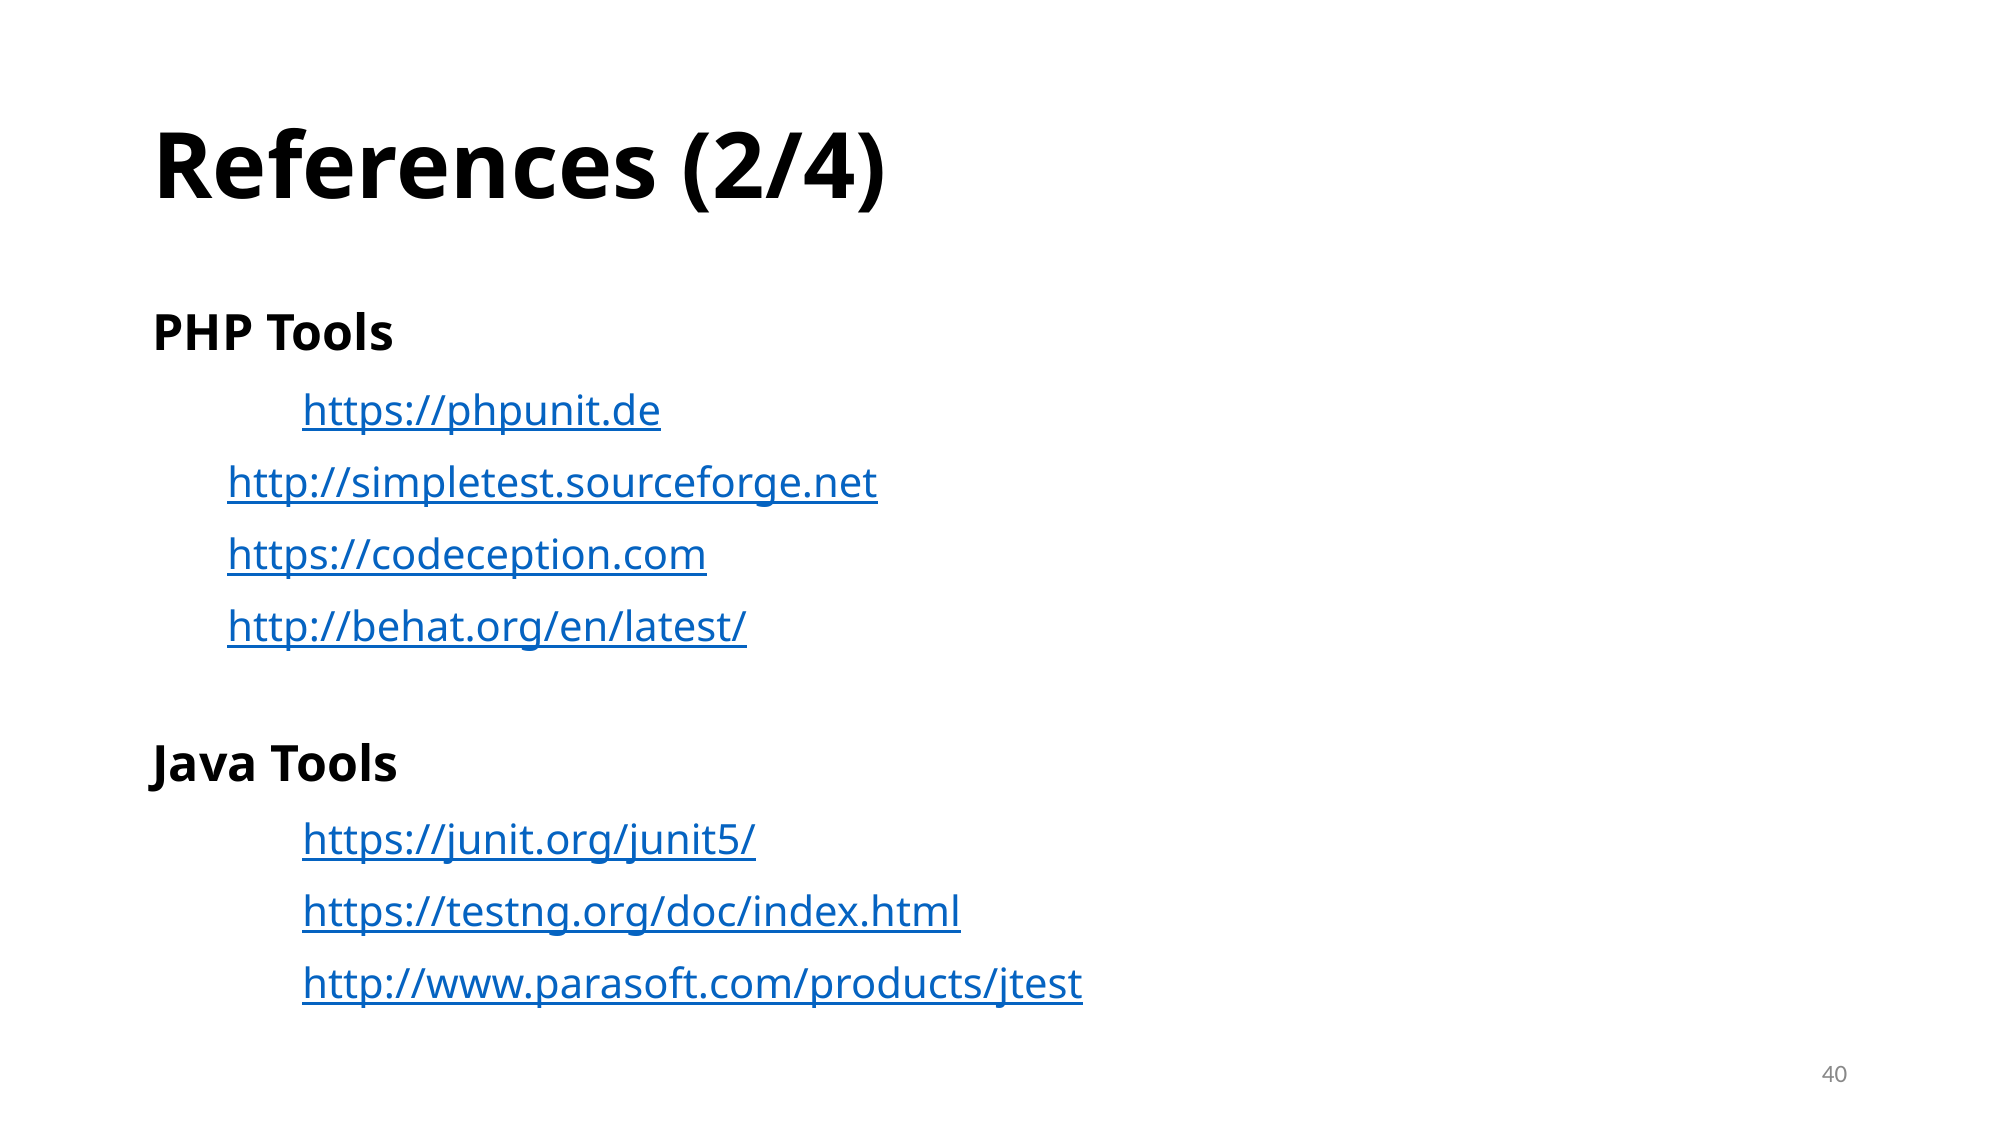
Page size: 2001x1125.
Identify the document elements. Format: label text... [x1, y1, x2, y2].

list PHP Tools https://phpunit.de http://simpletest.sourceforge.net https://codeception.com http://behat.org/en/latest/ Java Tools https://junit.org/junit5/ https://testng.org/doc/index.html http://www.parasoft.com/products/jtest [137, 299, 1863, 1014]
title References (2/4) [137, 59, 1863, 278]
slide_number ‹#› [1412, 1042, 1863, 1103]
